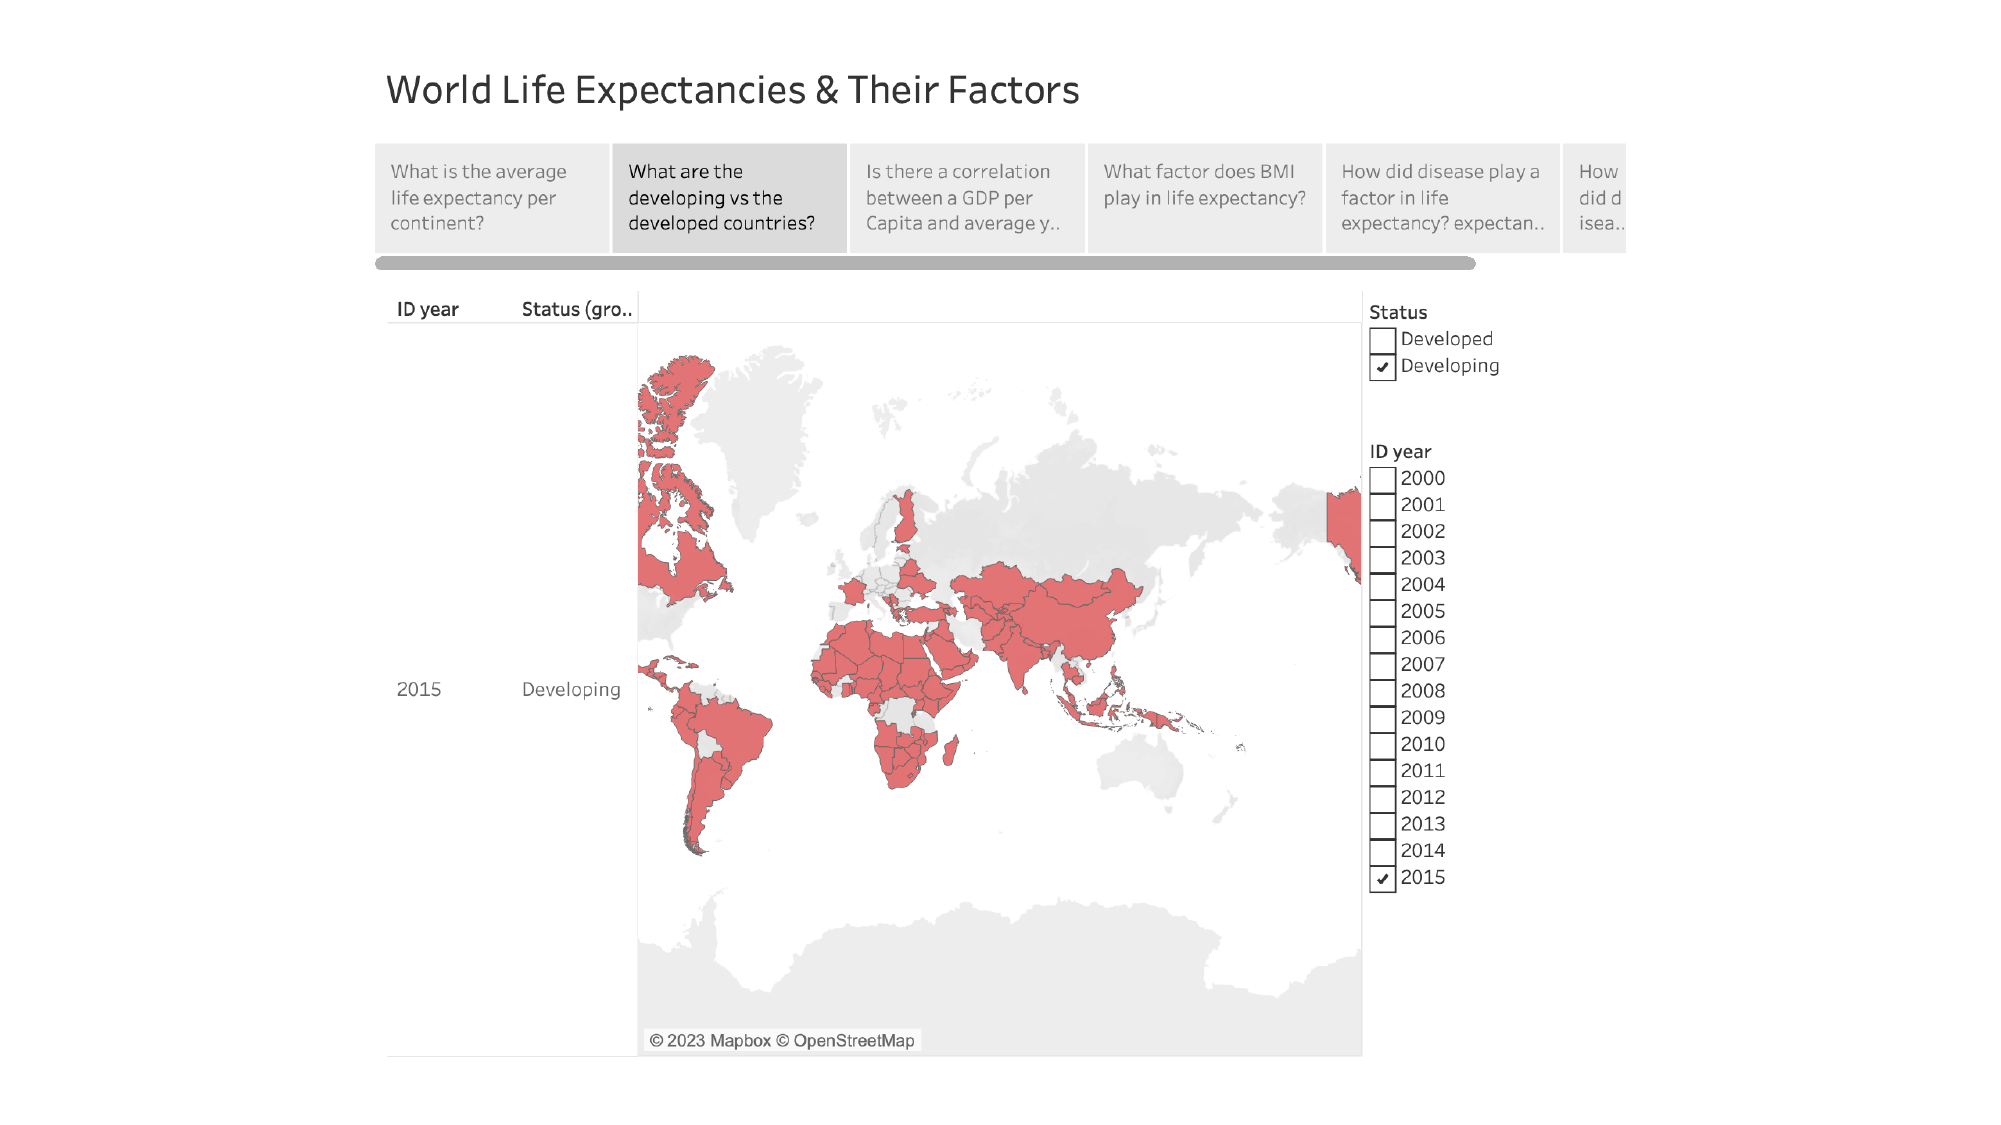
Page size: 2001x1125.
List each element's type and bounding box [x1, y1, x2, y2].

picture [362, 43, 1638, 1082]
